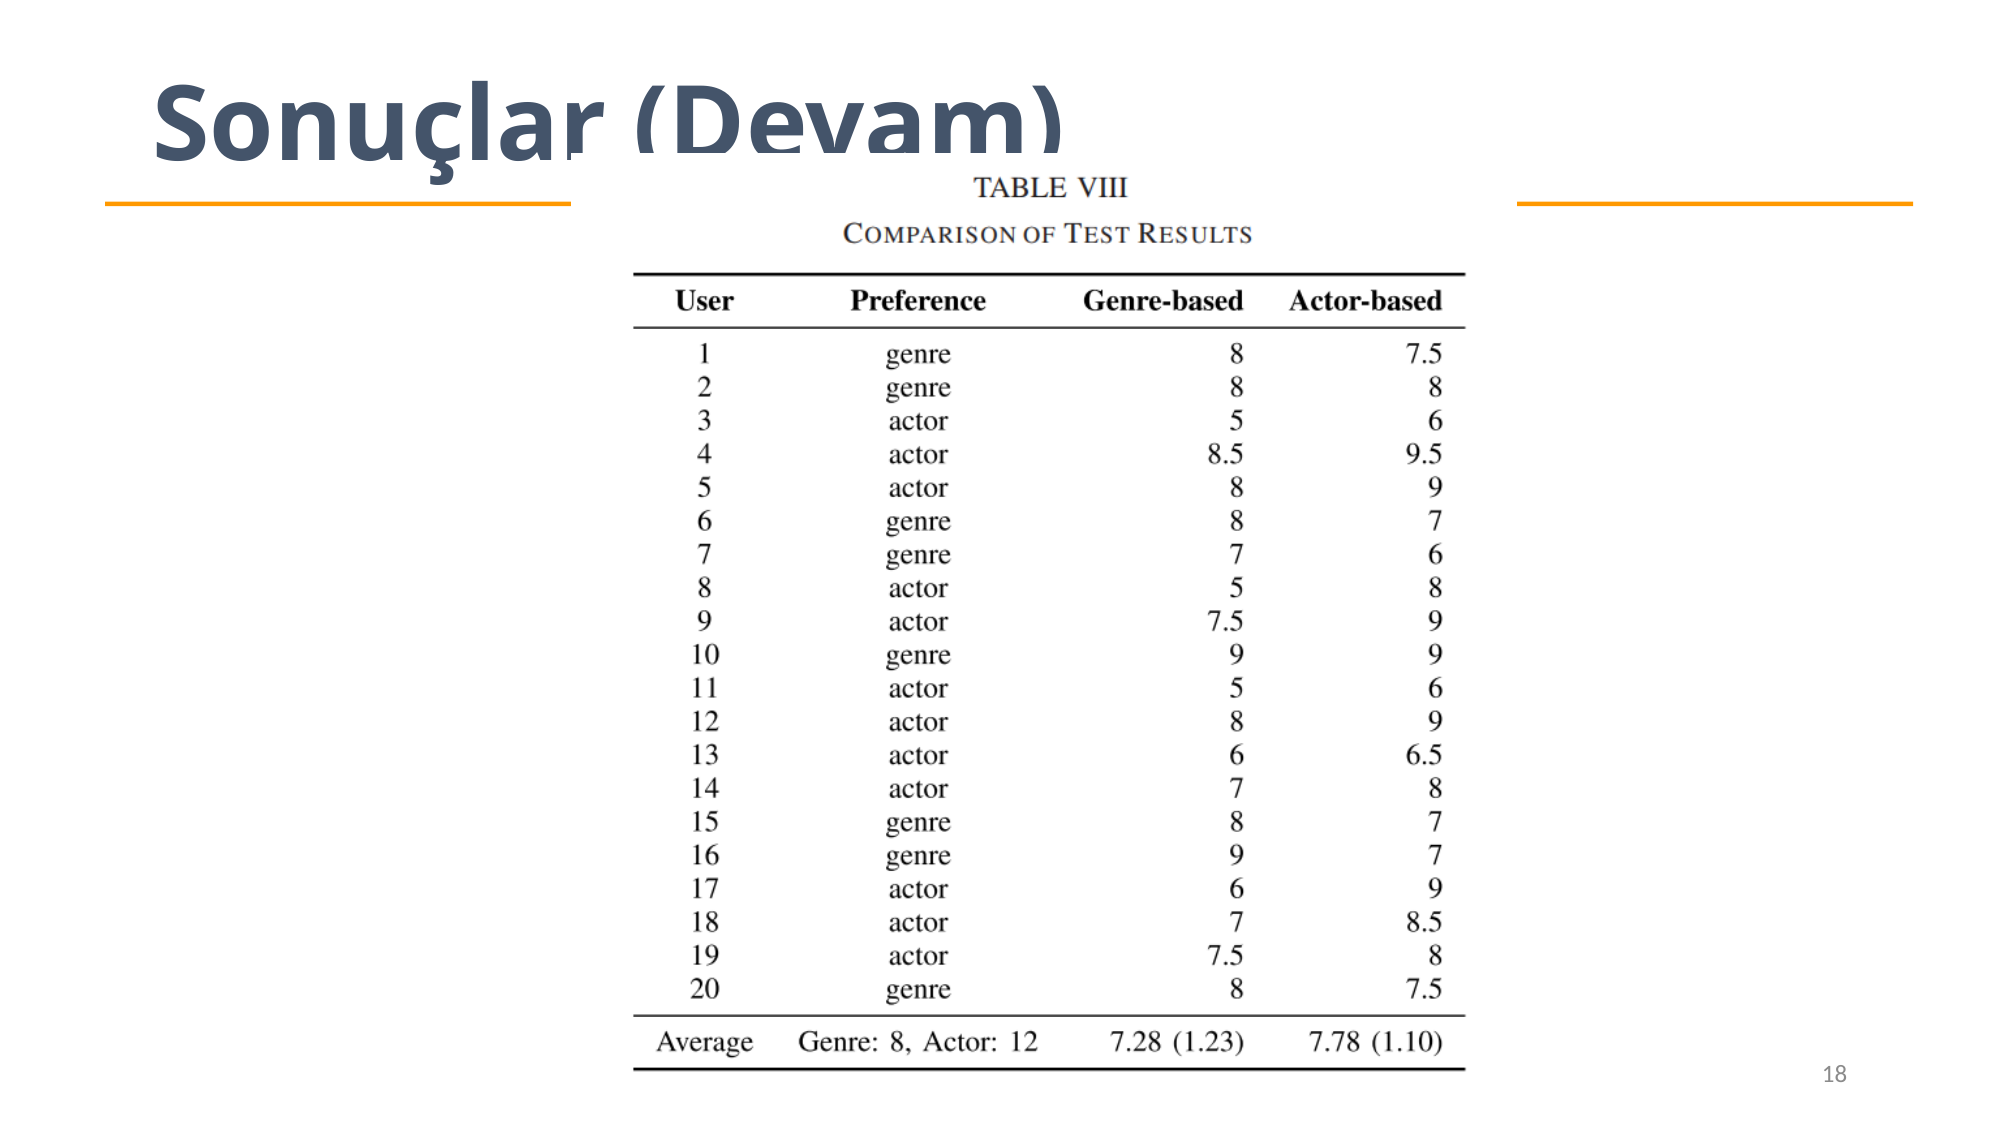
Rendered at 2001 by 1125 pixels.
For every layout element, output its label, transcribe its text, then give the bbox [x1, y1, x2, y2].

text_box [104, 201, 571, 207]
text_box [1517, 201, 1914, 207]
picture [571, 153, 1517, 1103]
title Sonuçlar (Devam) [137, 49, 1863, 201]
slide_number 18 [1517, 1042, 1863, 1103]
